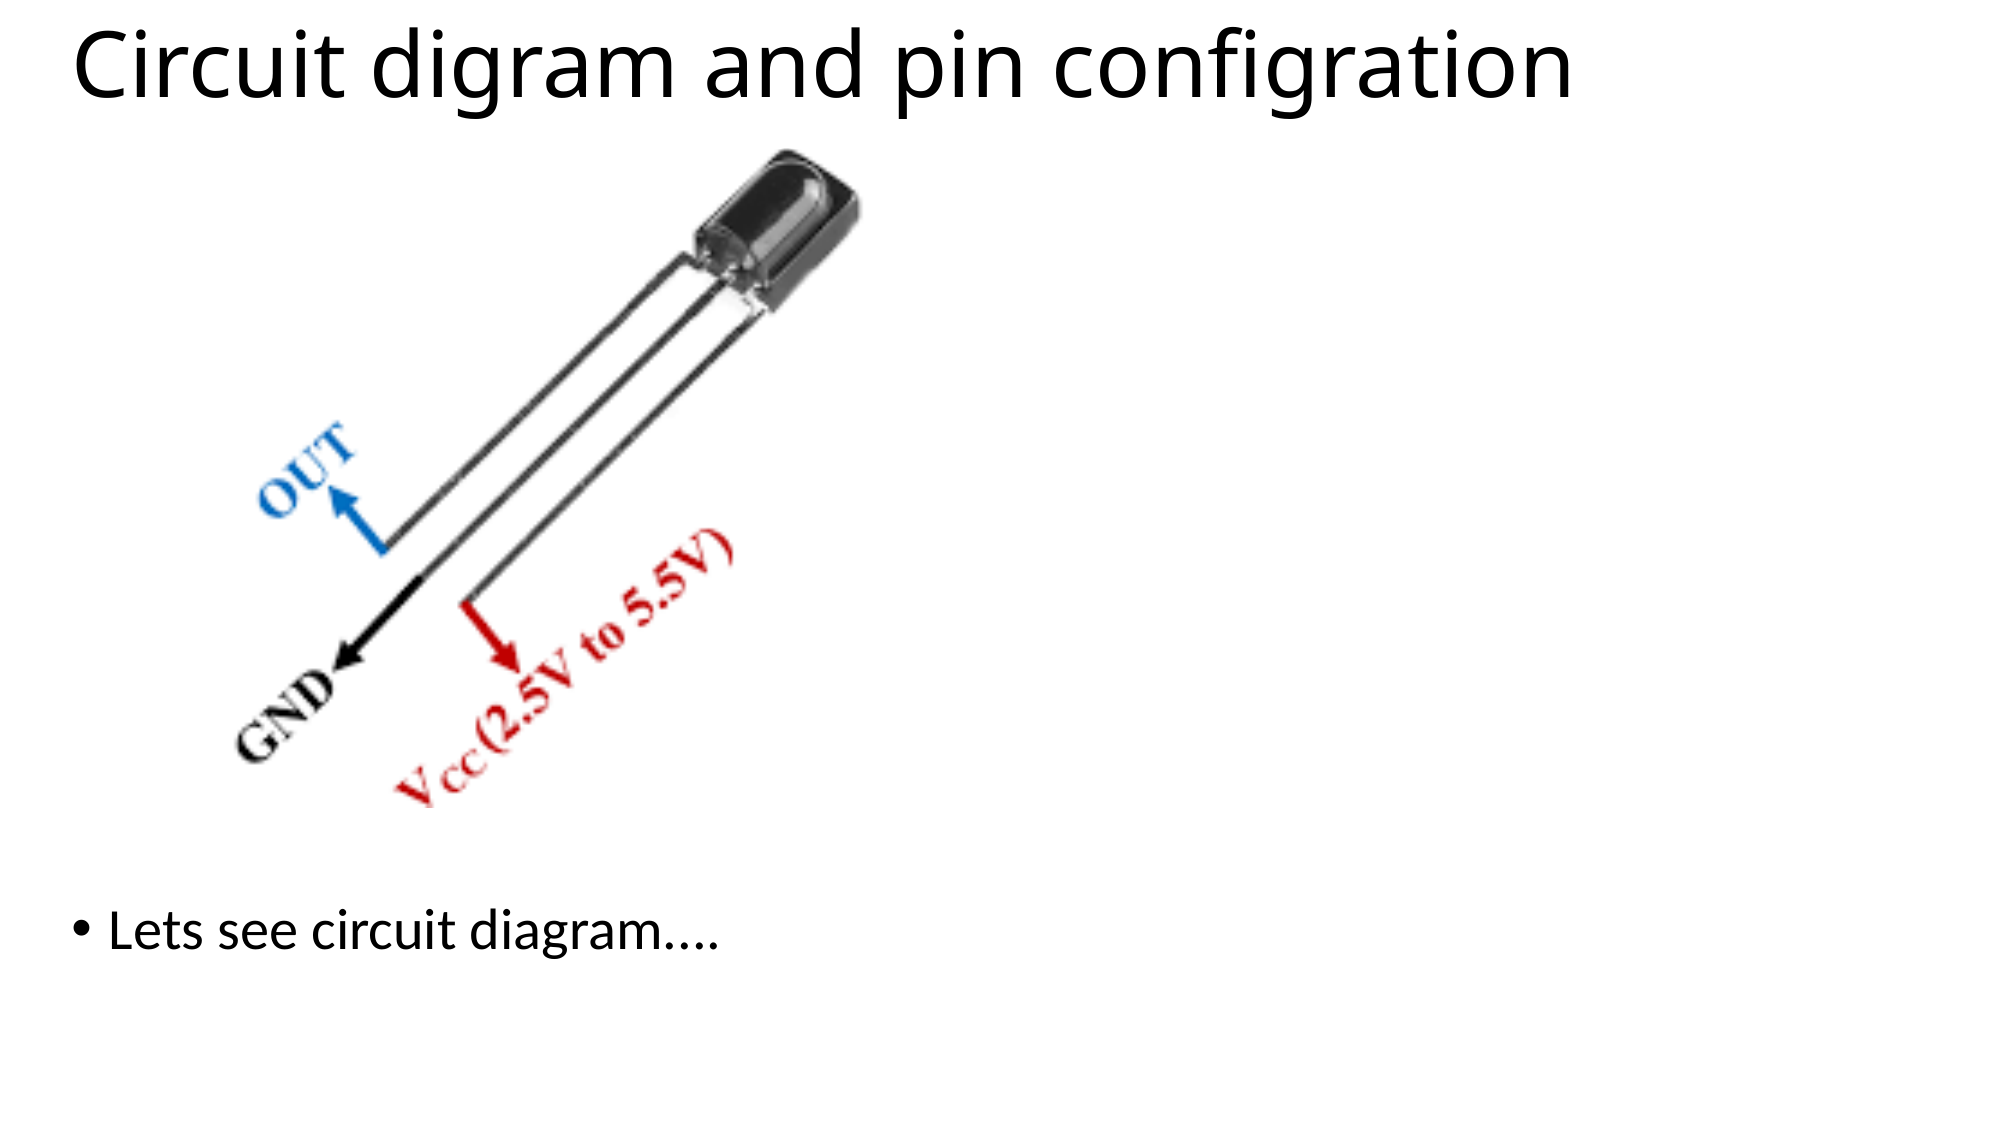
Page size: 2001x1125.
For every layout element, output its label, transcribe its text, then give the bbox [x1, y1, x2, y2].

list Lets see circuit diagram.... [56, 891, 907, 1092]
title Circuit digram and pin configration [56, 7, 1782, 129]
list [56, 148, 1047, 808]
